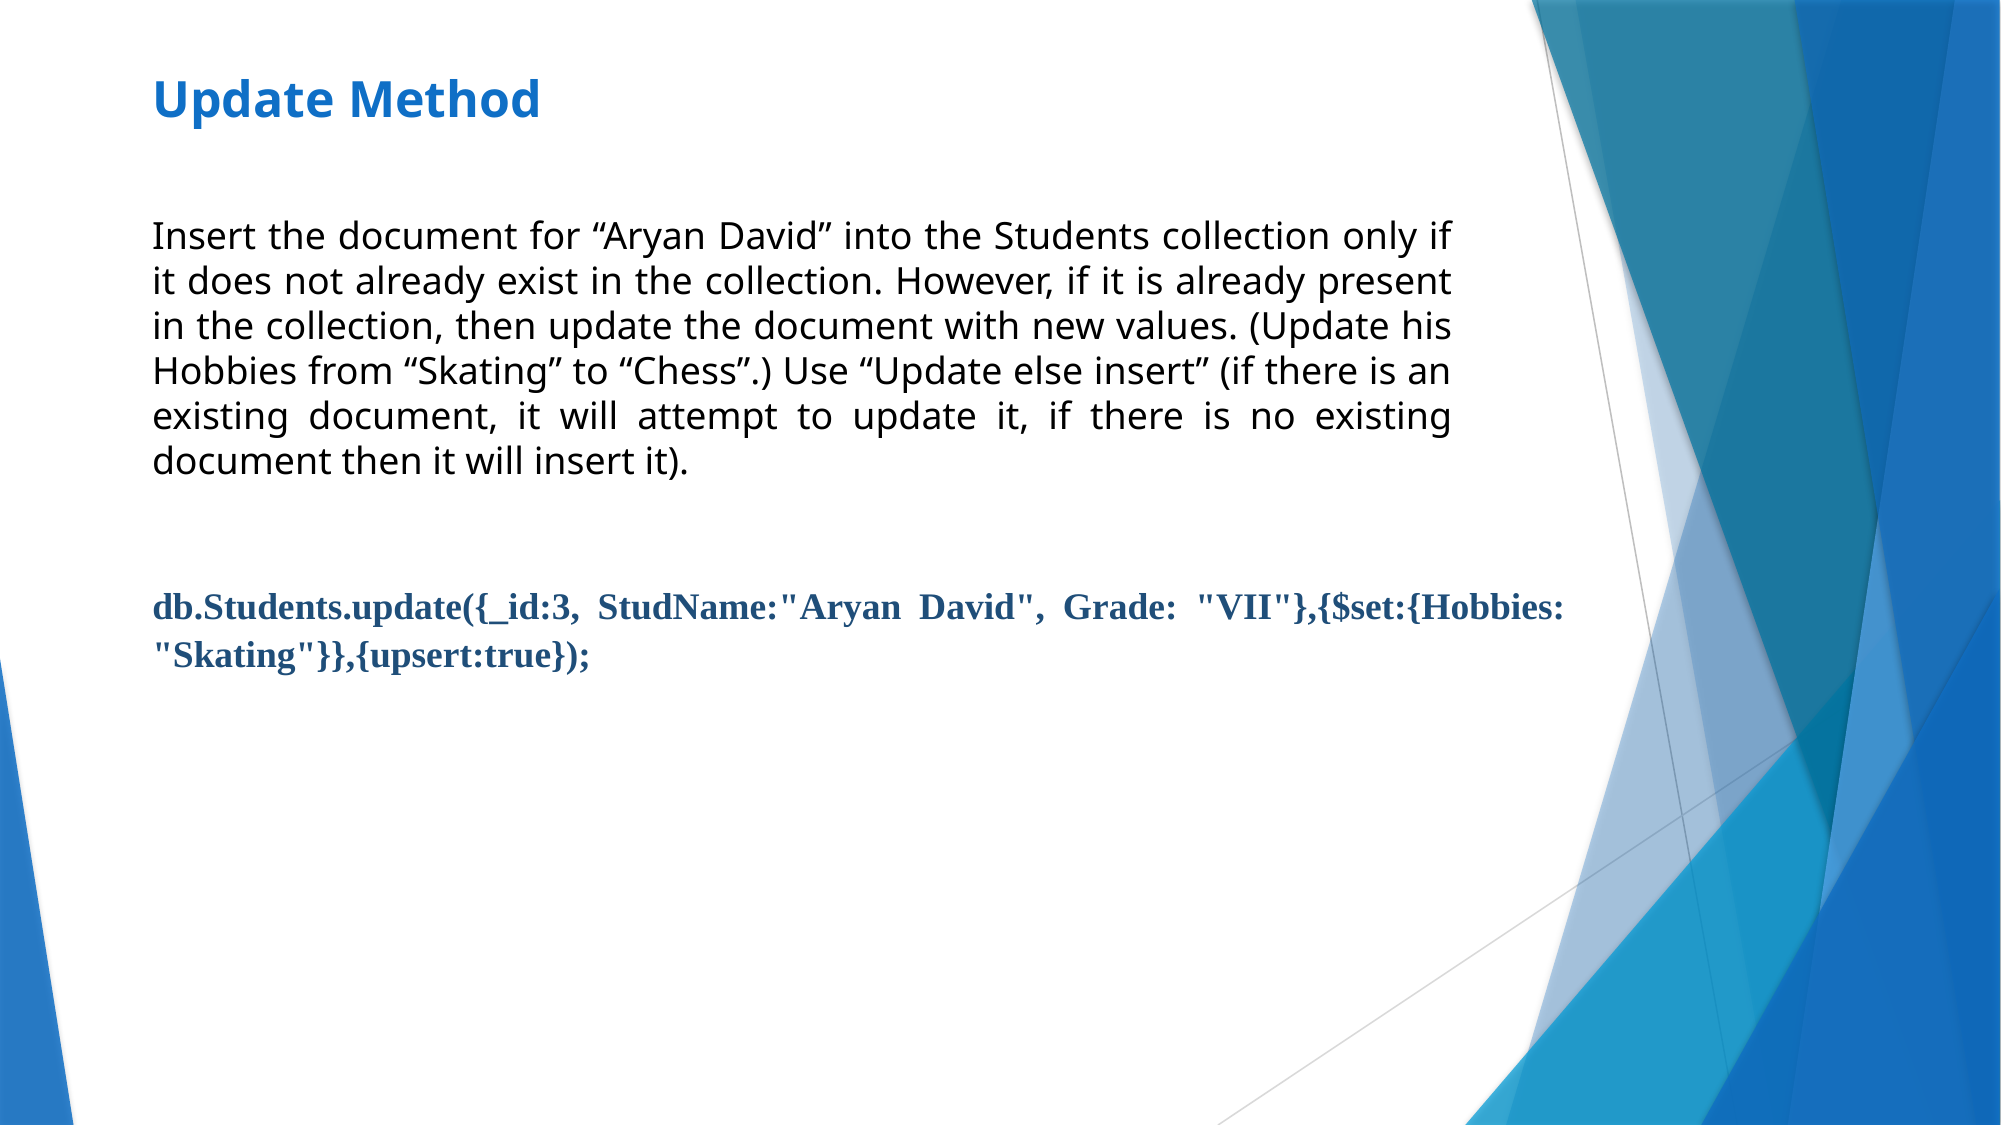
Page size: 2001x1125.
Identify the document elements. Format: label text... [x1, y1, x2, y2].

title Update Method [137, 59, 1863, 134]
text_box Insert the document for “Aryan David” into the Students collection only if it does not already exist in the collection. However, if it is already present in the collection, then update the document with new values. (Update his Hobbies from “Skating” to “Chess”.) Use “Update else insert” (if there is an existing document, it will attempt to update it, if there is no existing document then it will insert it). [137, 204, 1469, 490]
text_box [1469, 391, 2000, 400]
text_box db.Students.update({_id:3, StudName:"Aryan David", Grade: "VII"},{$set:{Hobbies: "Skating"}},{upsert:true}); [137, 571, 1581, 683]
